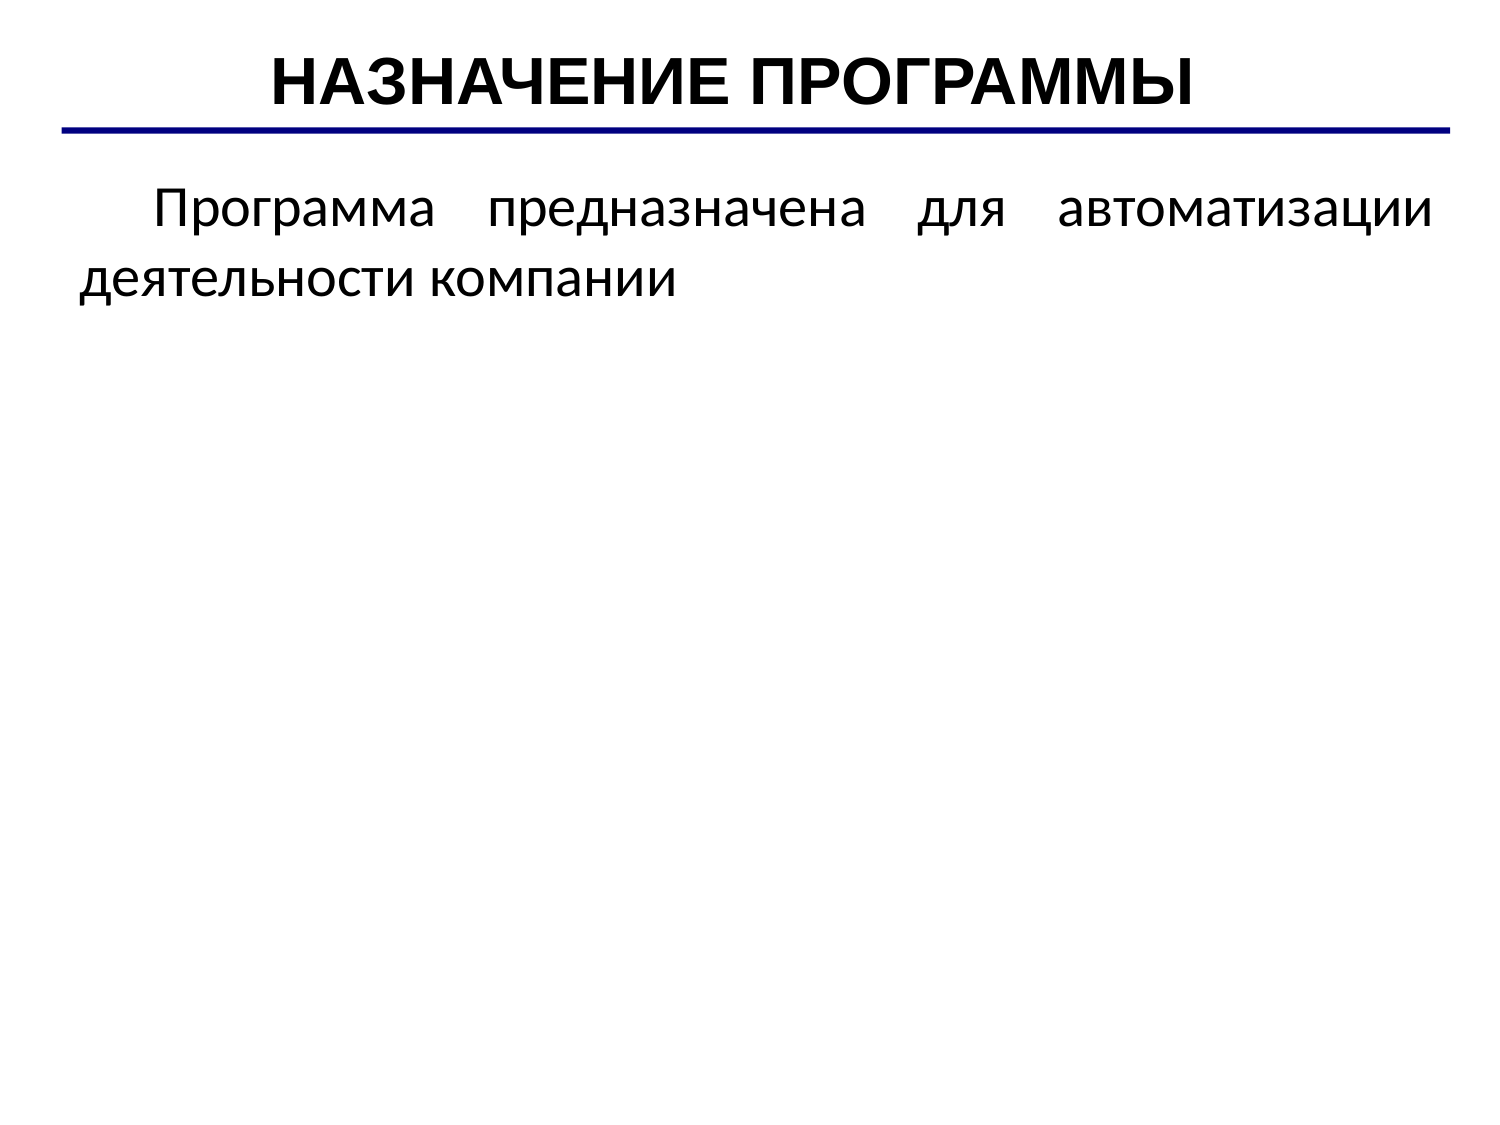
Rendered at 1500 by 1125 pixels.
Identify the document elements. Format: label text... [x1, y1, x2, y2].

list Программа предназначена для автоматизации деятельности компании [64, 160, 1451, 716]
text_box НАЗНАЧЕНИЕ ПРОГРАММЫ [64, 30, 1401, 126]
